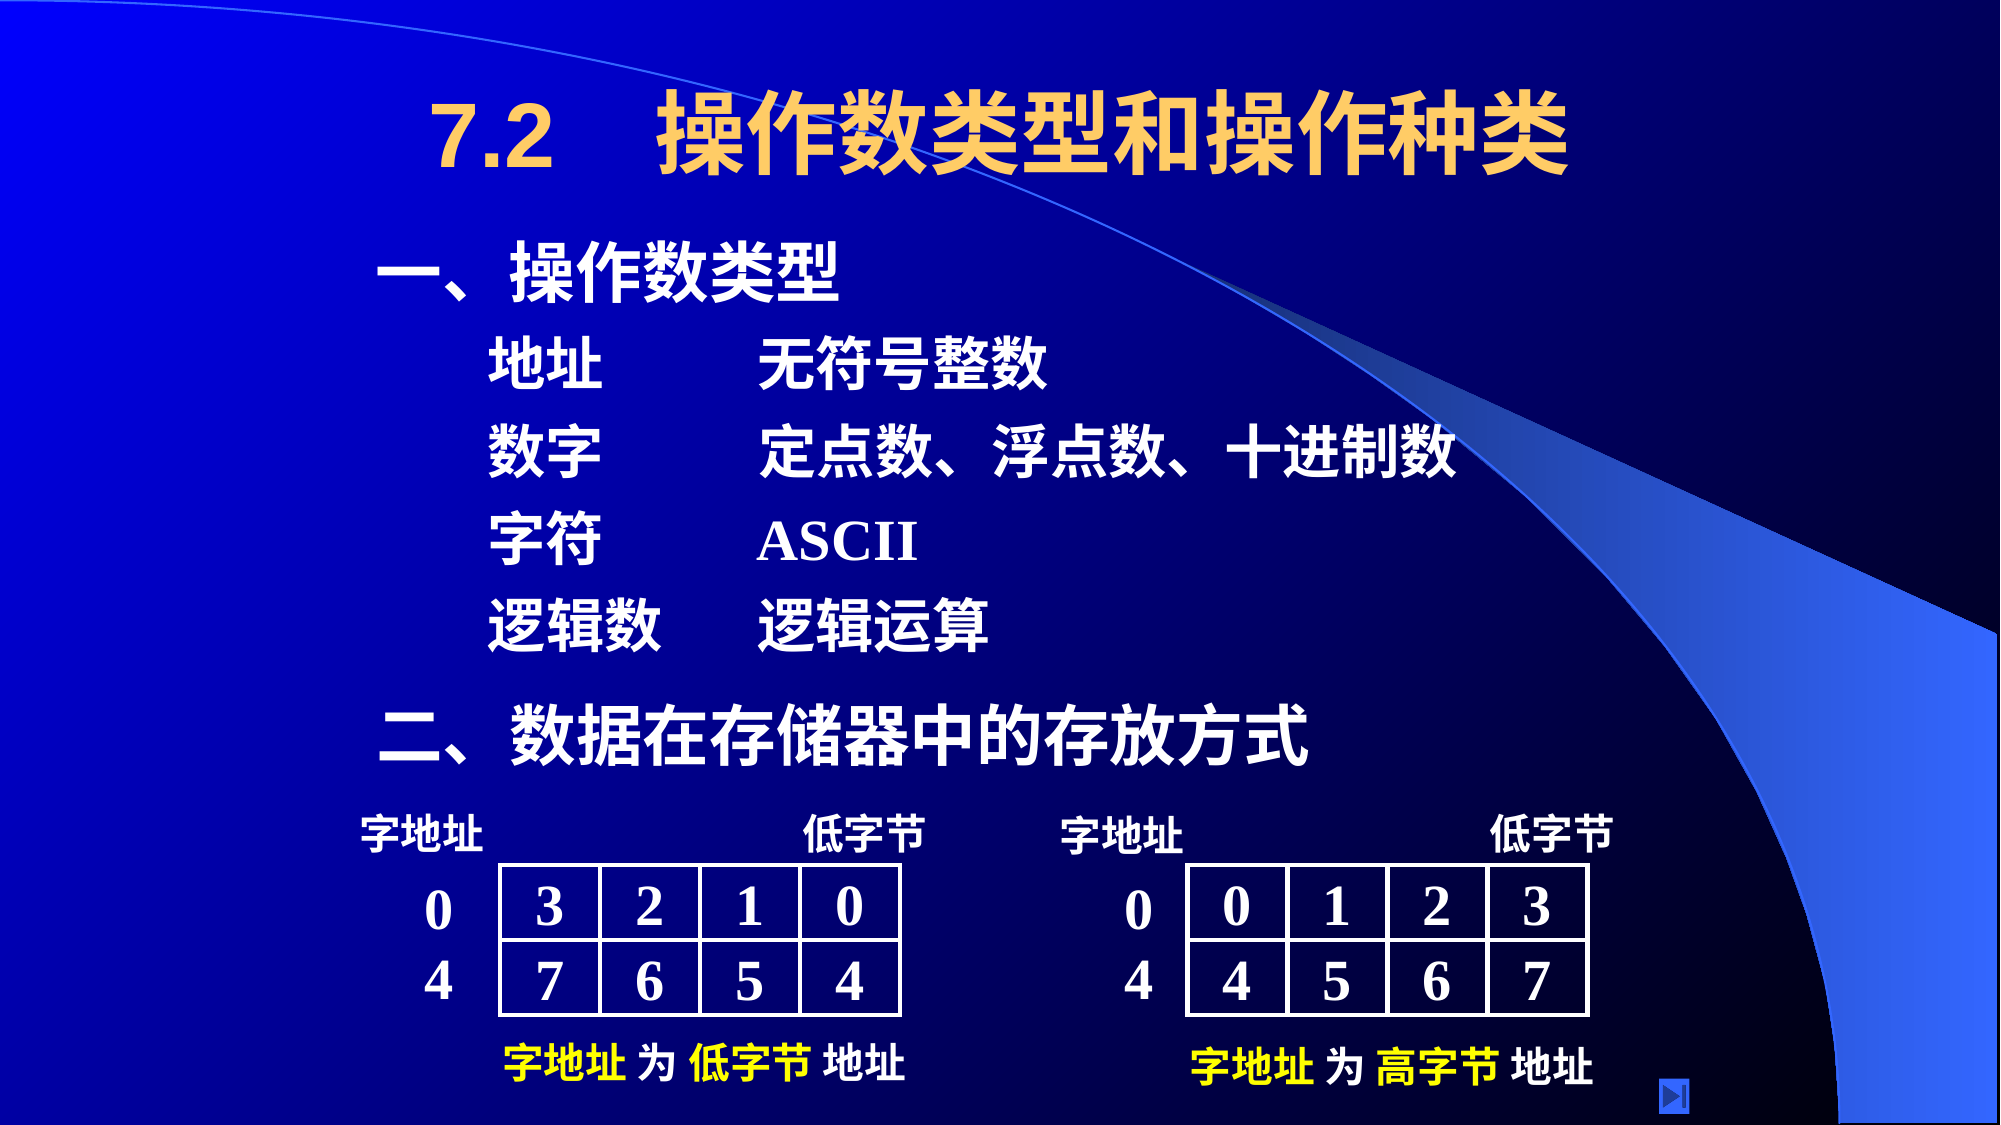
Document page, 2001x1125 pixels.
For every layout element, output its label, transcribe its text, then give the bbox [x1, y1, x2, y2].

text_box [472, 319, 679, 668]
text_box 无符号整数 [742, 319, 1064, 405]
title 7.2 操作数类型和操作种类 [362, 37, 1638, 225]
text_box 定点数、浮点数、十进制数 [743, 407, 1473, 492]
text_box 一、操作数类型 [360, 223, 858, 319]
text_box 二、数据在存储器中的存放方式 [361, 686, 1326, 781]
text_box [1044, 799, 1676, 1019]
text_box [343, 799, 988, 1019]
text_box 逻辑运算 [742, 582, 1006, 667]
text_box [1659, 1078, 1690, 1114]
text_box 字地址 为 低字节 地址 [487, 1029, 950, 1095]
text_box ASCII [742, 494, 934, 580]
text_box 字地址 为 高字节 地址 [1174, 1033, 1688, 1099]
